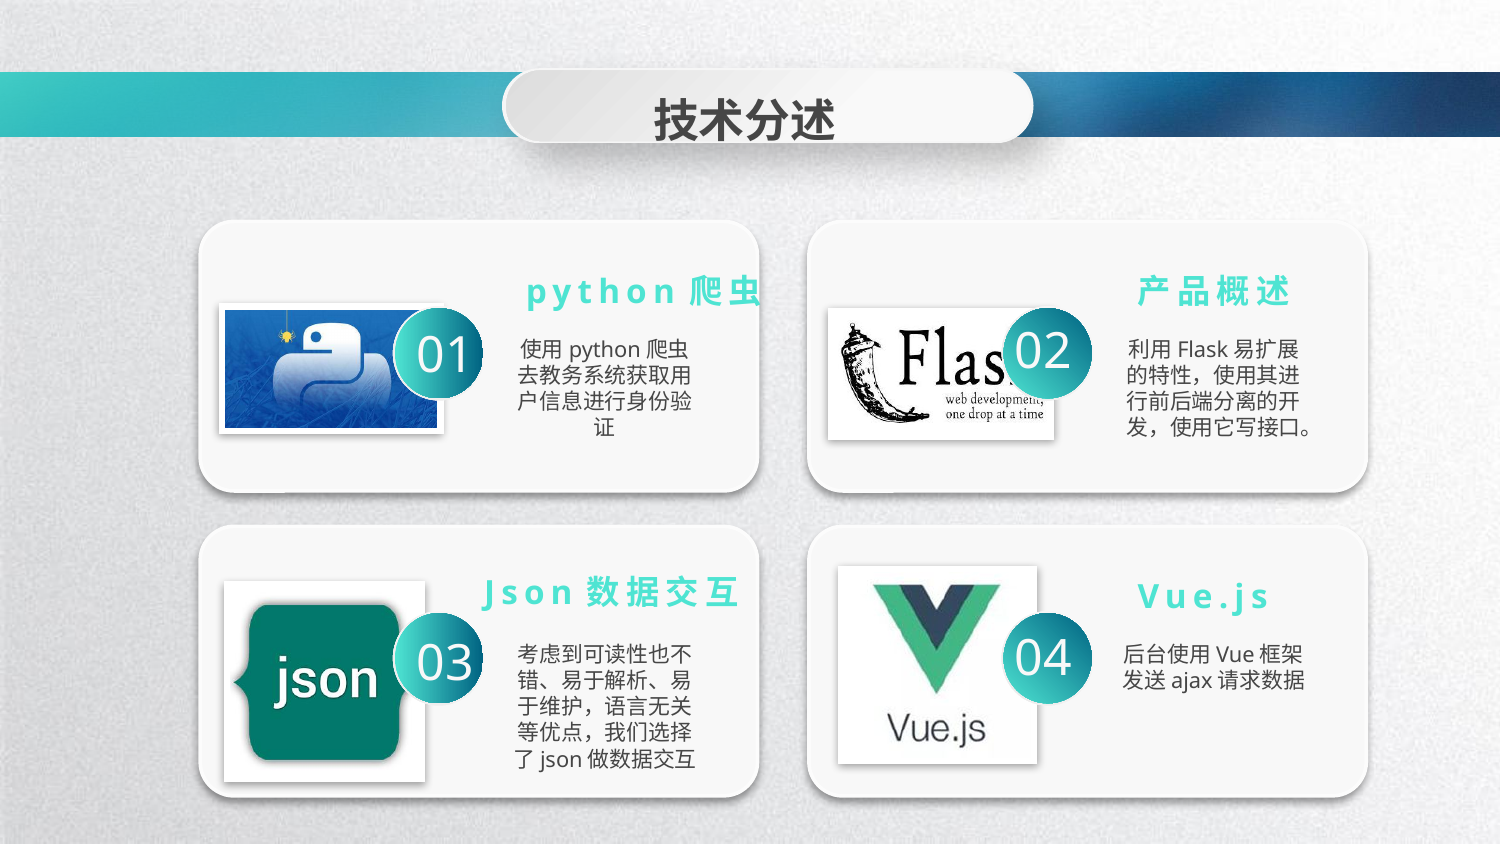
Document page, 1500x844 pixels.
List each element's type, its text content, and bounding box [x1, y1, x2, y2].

text_box 考虑到可读性也不错、易于解析、易于维护，语言无关等优点，我们选择了json做数据交互 [494, 633, 715, 779]
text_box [998, 610, 1095, 706]
text_box 产品概述 [1122, 262, 1305, 318]
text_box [998, 305, 1095, 401]
text_box python爬虫 [511, 262, 778, 318]
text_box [501, 67, 1034, 144]
text_box [806, 524, 1369, 798]
text_box Json数据交互 [469, 563, 754, 619]
text_box Vue.js [1122, 567, 1283, 623]
text_box [198, 219, 760, 494]
text_box 利用Flask易扩展的特性，使用其进行前后端分离的开发，使用它写接口。 [1103, 327, 1324, 448]
text_box 后台使用Vue框架发送ajax请求数据 [1103, 633, 1324, 701]
text_box [198, 524, 760, 798]
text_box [392, 305, 491, 401]
text_box [806, 219, 1369, 494]
text_box 使用python爬虫去教务系统获取用户信息进行身份验证 [494, 327, 715, 448]
picture [0, 0, 1500, 844]
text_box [392, 610, 491, 706]
